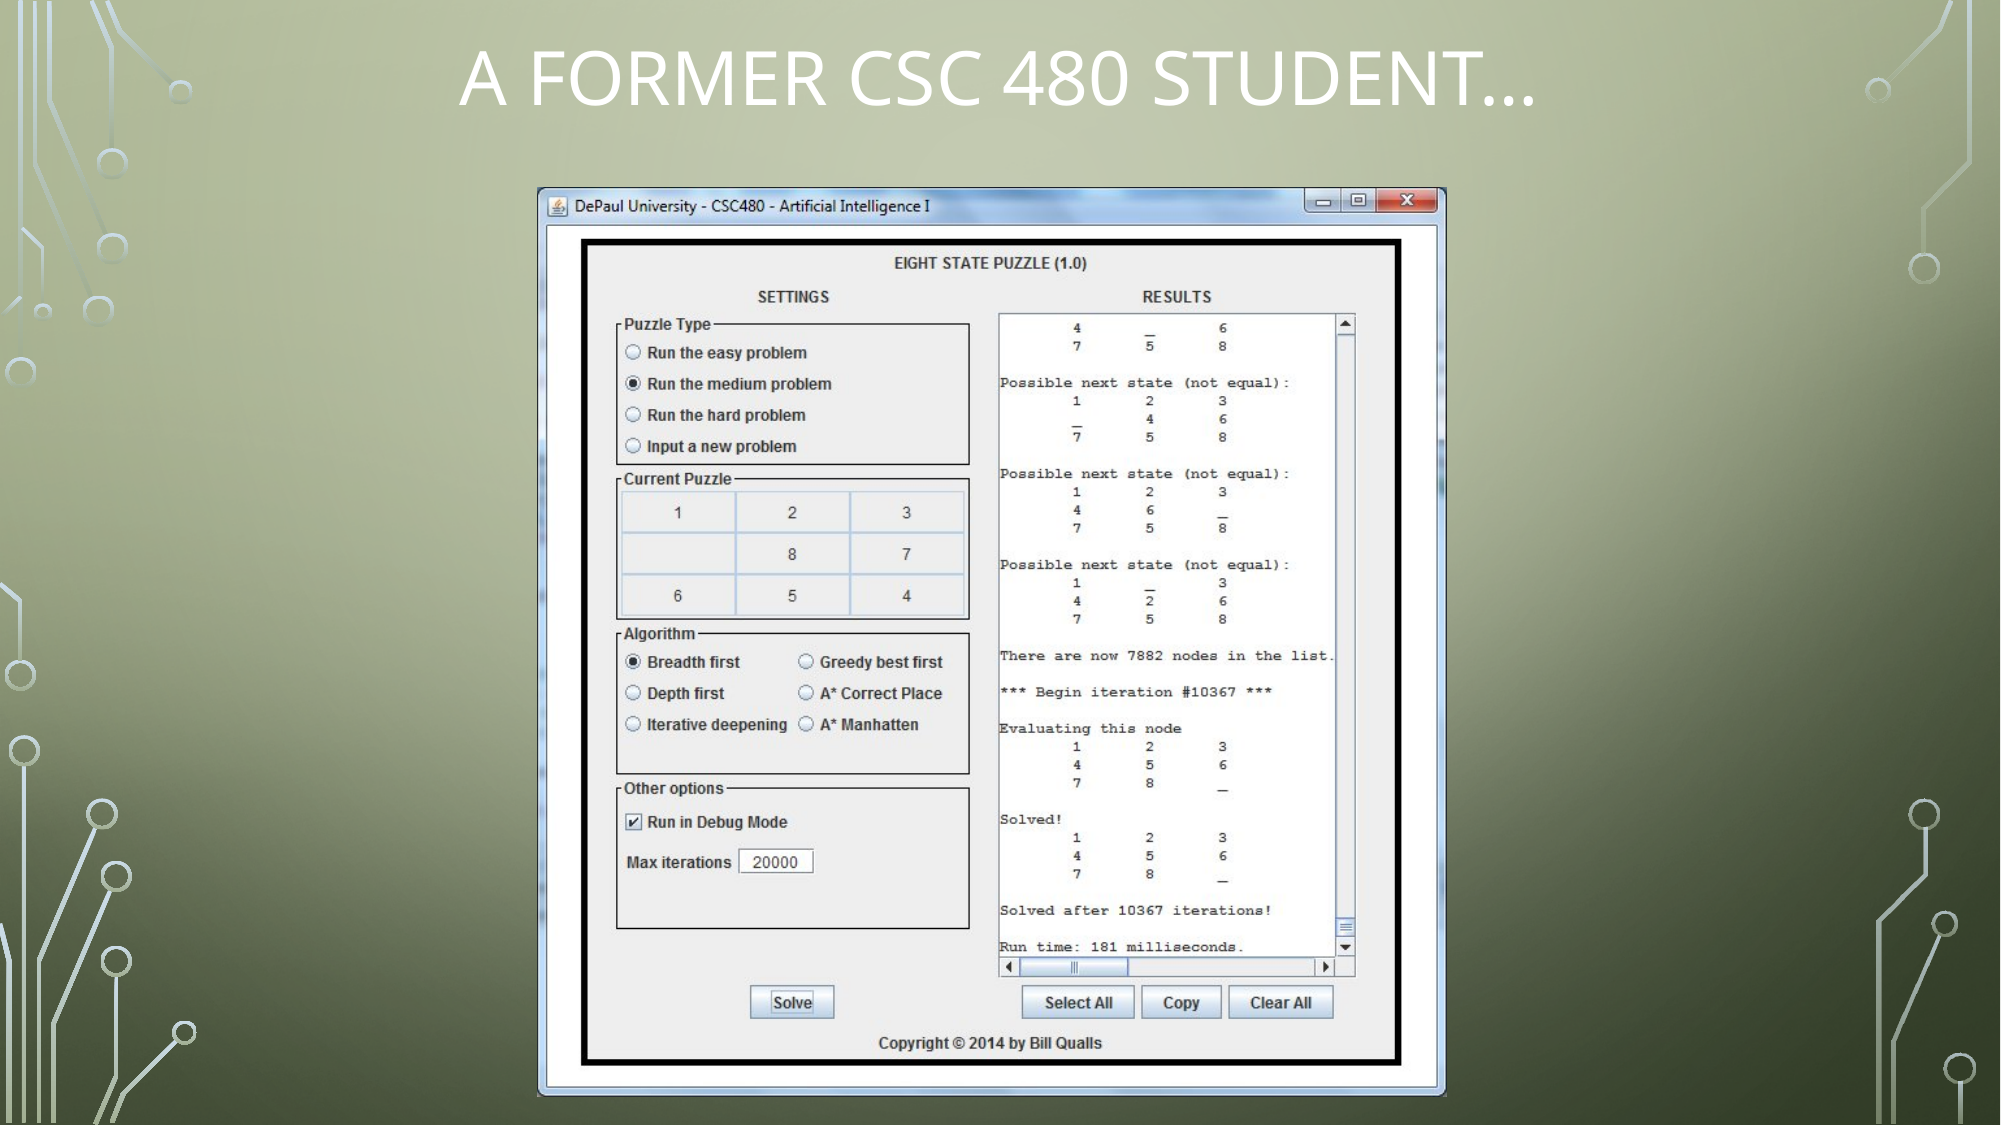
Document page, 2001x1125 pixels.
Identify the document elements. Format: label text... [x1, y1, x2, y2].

text_box [275, 163, 888, 319]
picture [537, 187, 1448, 1098]
title a former CSC 480 student… [0, 0, 2000, 163]
